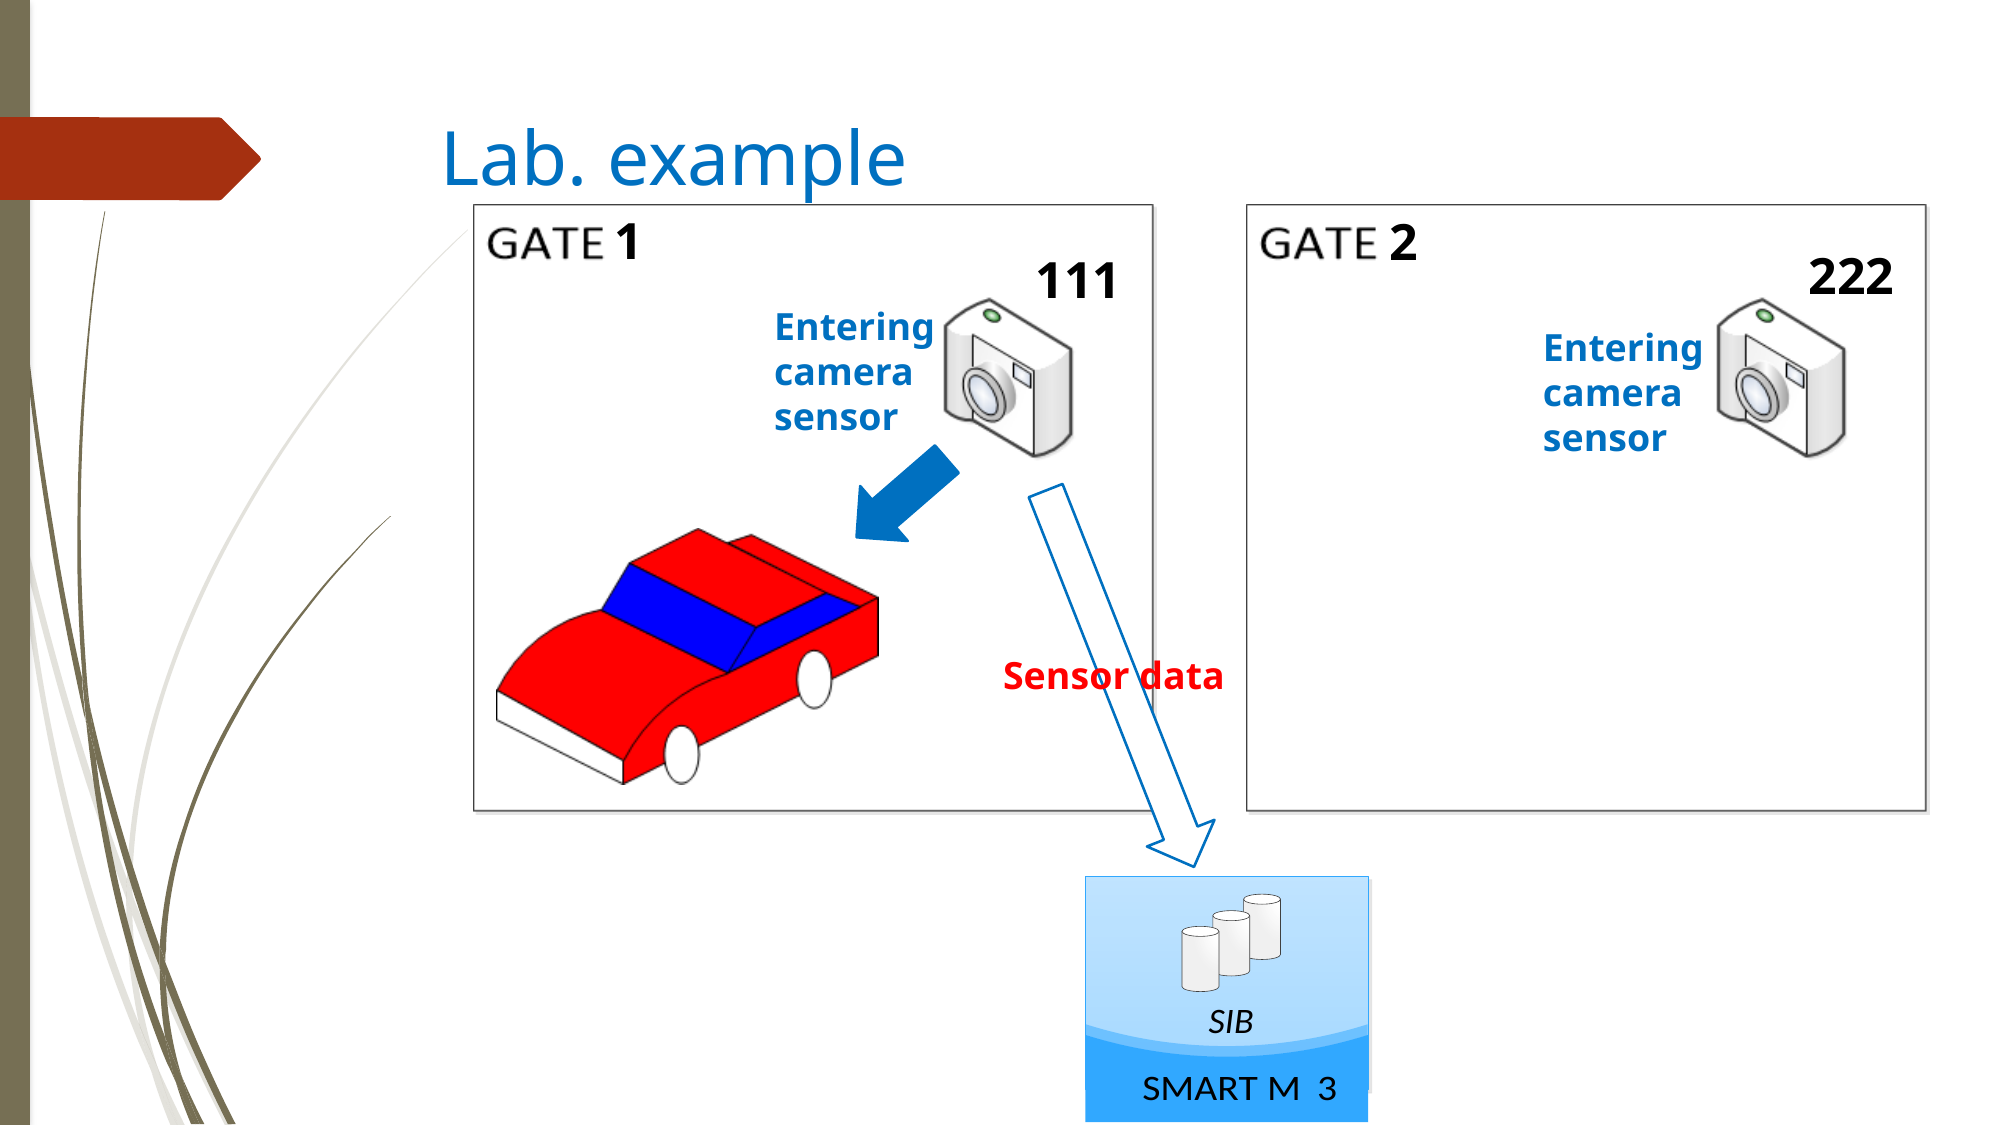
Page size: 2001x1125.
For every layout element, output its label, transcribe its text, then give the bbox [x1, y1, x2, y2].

title Lab. example [425, 102, 1888, 313]
picture [1245, 204, 1930, 815]
picture [1081, 872, 1376, 1125]
picture [495, 527, 880, 785]
text_box [1145, 730, 1216, 869]
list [473, 204, 1157, 815]
text_box Sensor data [1161, 644, 1241, 705]
